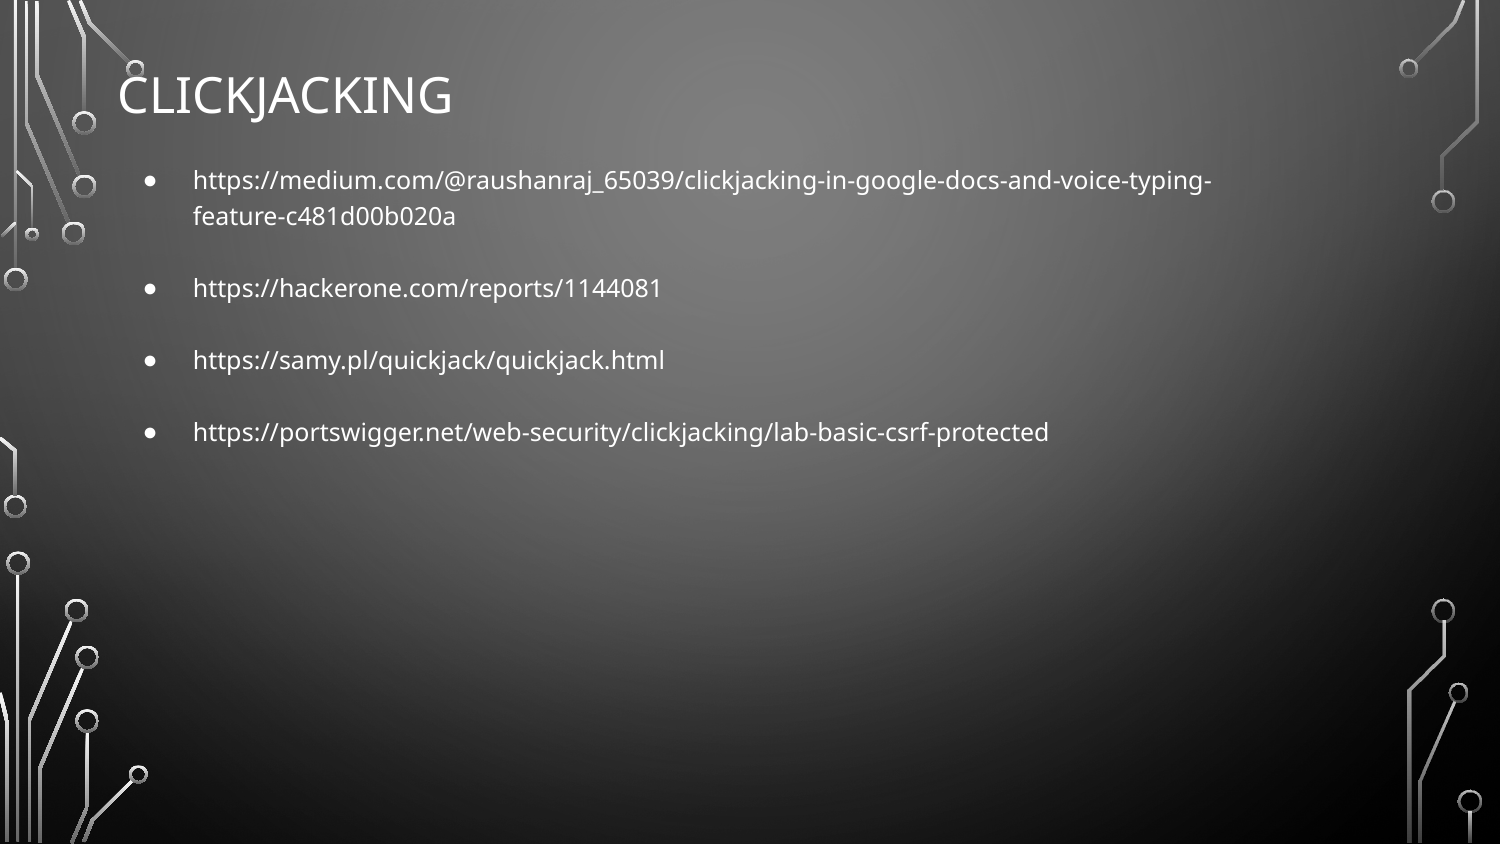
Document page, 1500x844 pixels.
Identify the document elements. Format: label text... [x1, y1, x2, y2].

list https://medium.com/@raushanraj_65039/clickjacking-in-google-docs-and-voice-typing-feature-c481d00b020a https://hackerone.com/reports/1144081 https://samy.pl/quickjack/quickjack.html https://portswigger.net/web-security/clickjacking/lab-basic-csrf-protected [102, 144, 1304, 680]
title Clickjacking [102, 55, 1101, 144]
